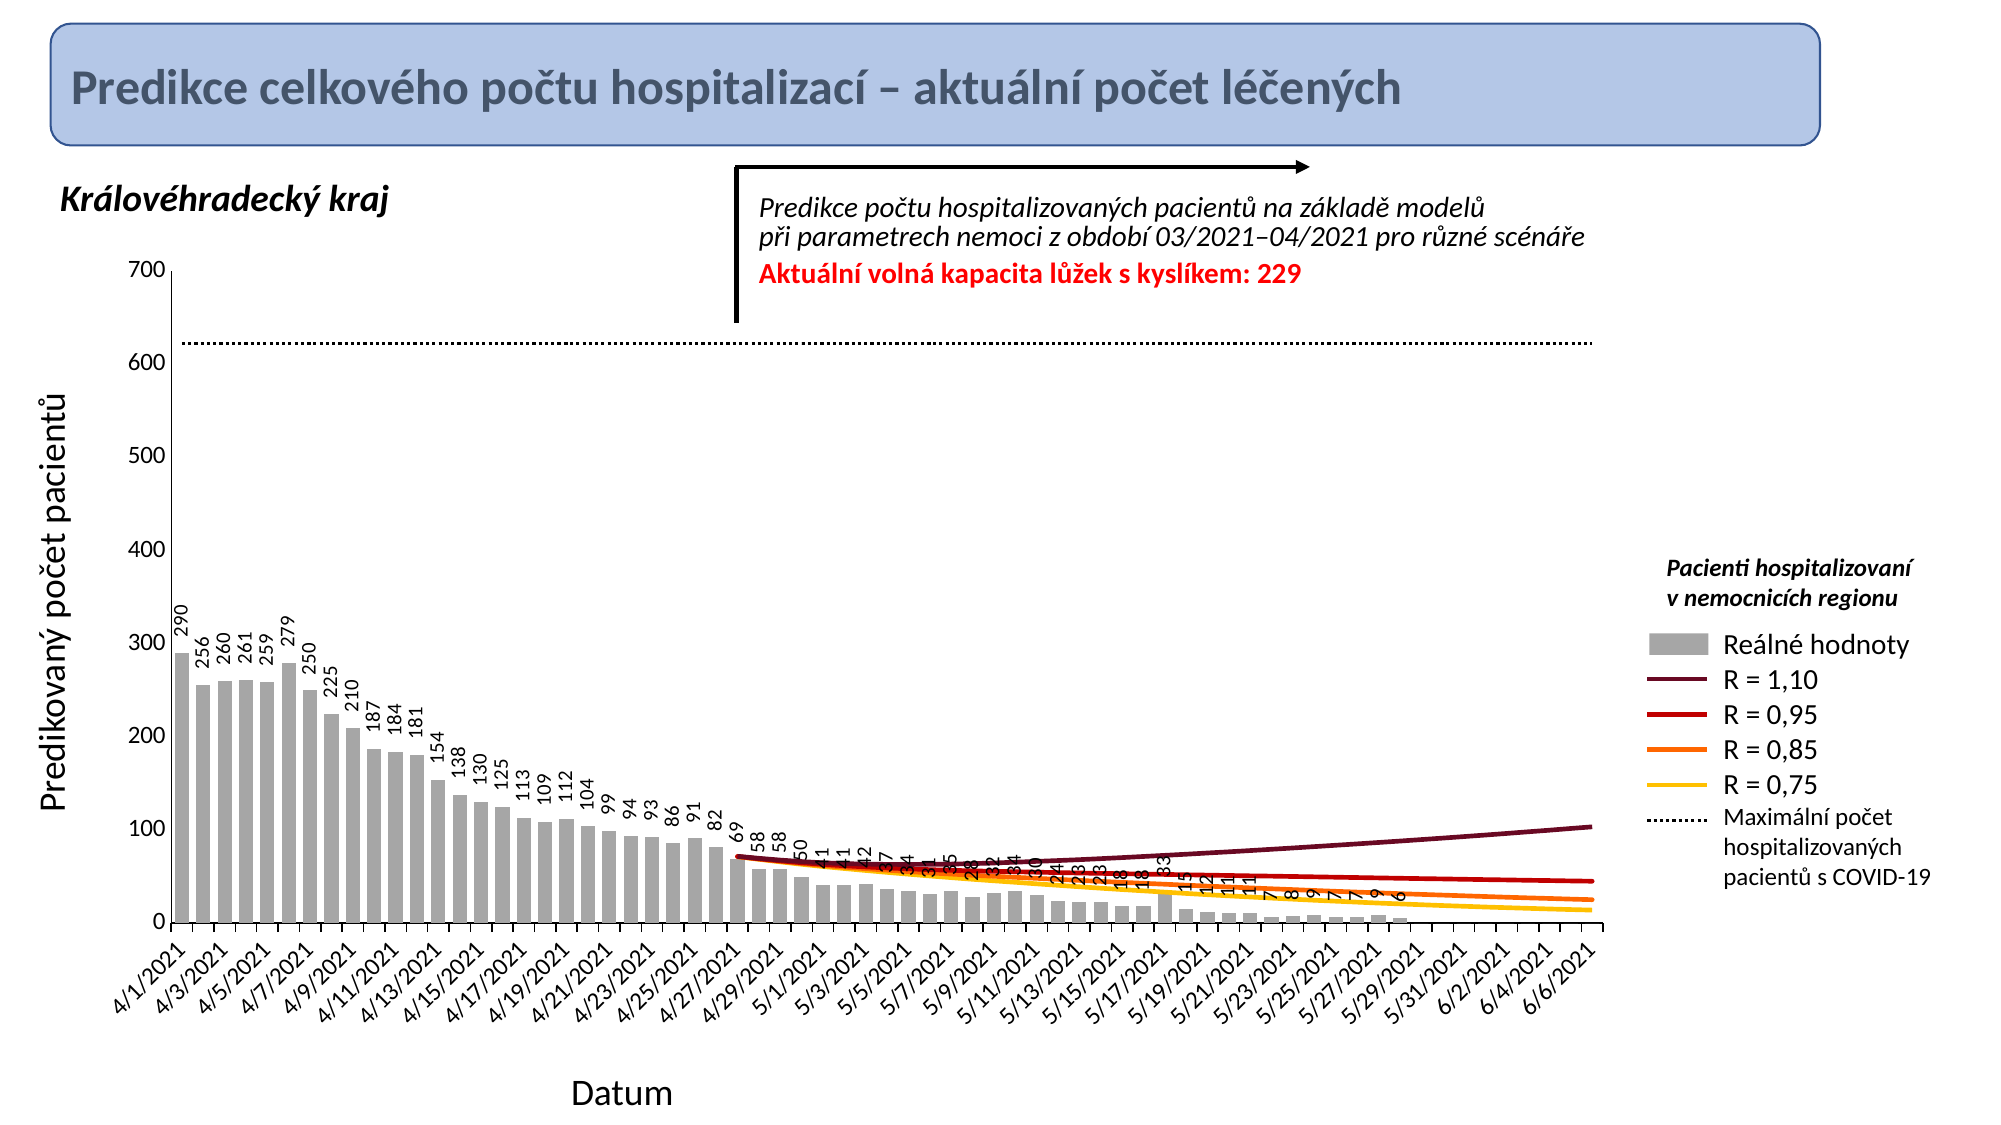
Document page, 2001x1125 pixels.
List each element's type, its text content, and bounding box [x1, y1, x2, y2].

text_box Datum [556, 1067, 689, 1121]
text_box Predikce celkového počtu hospitalizací – aktuální počet léčených [49, 22, 1822, 147]
table_header Predikce počtu hospitalizovaných pacientů na základě modelů při parametrech nemoci z období 03/2021–04/2021 pro různé scénáře [1310, 183, 1601, 245]
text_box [735, 166, 1310, 323]
chart [63, 245, 2000, 1067]
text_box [1647, 617, 1960, 901]
text_box Predikovaný počet pacientů [19, 377, 63, 828]
text_box Královéhradecký kraj [45, 167, 413, 227]
